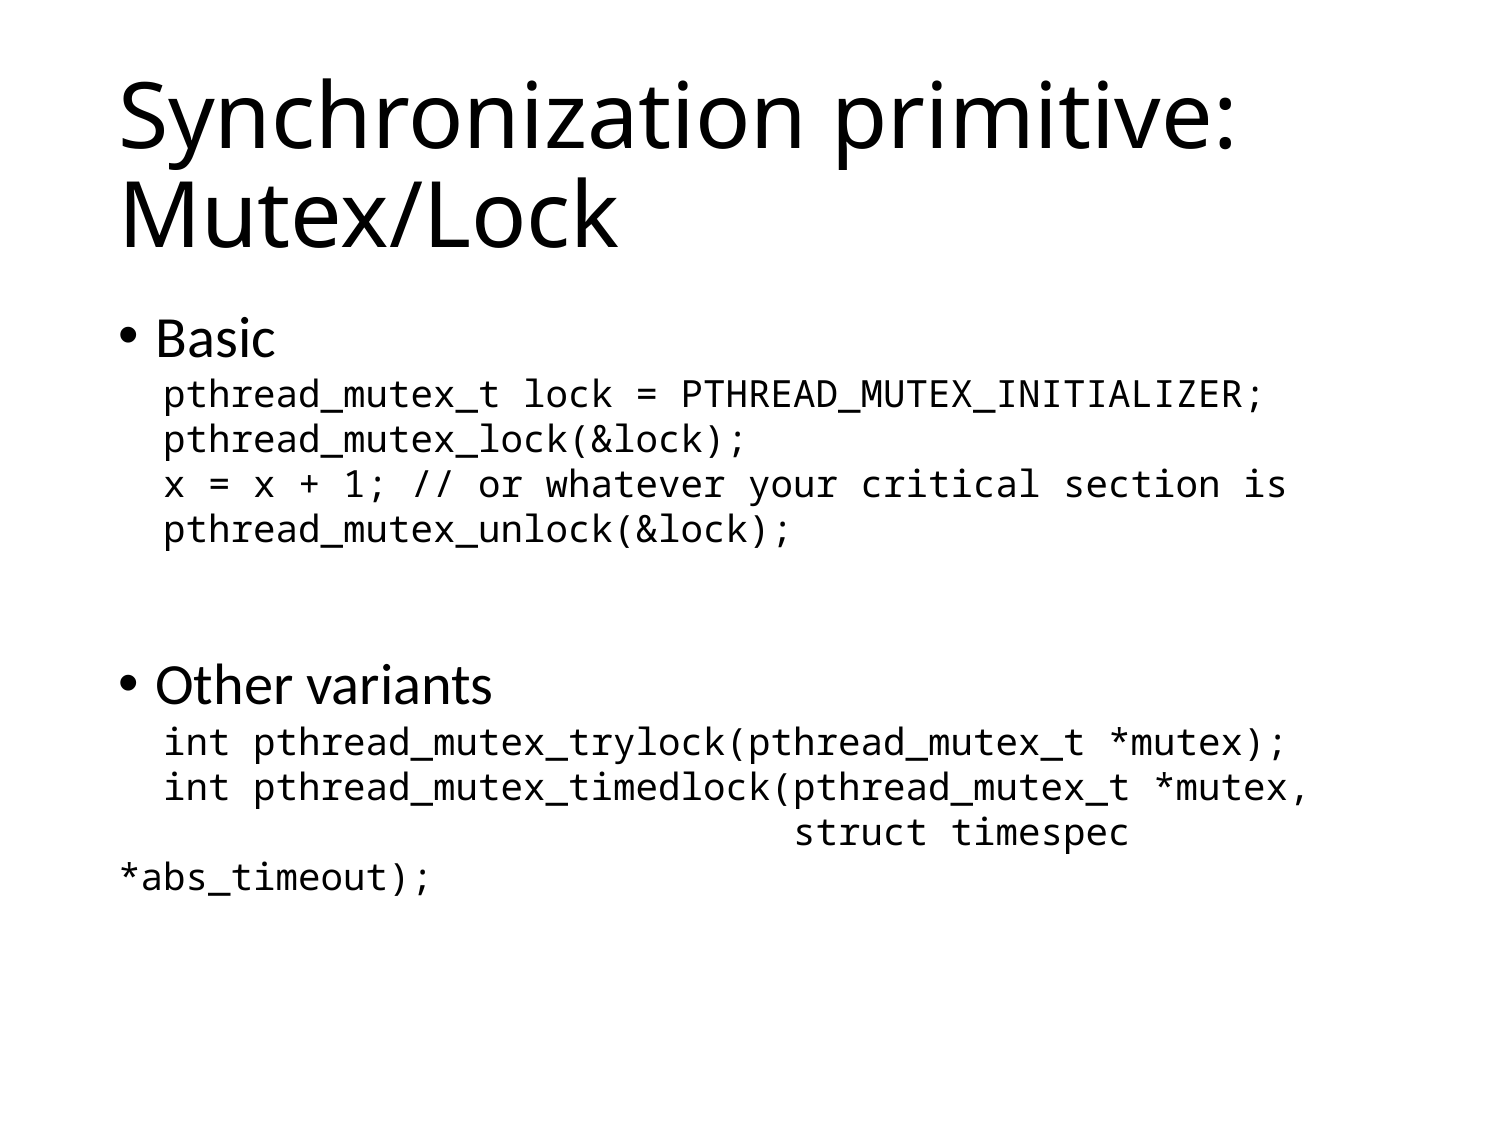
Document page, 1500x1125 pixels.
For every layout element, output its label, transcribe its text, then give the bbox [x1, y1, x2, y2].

list Basic pthread_mutex_t lock = PTHREAD_MUTEX_INITIALIZER; pthread_mutex_lock(&lock); x = x + 1; // or whatever your critical section is pthread_mutex_unlock(&lock); Other variants int pthread_mutex_trylock(pthread_mutex_t *mutex); int pthread_mutex_timedlock(pthread_mutex_t *mutex, struct timespec *abs_timeout); [103, 299, 1397, 1014]
title Synchronization primitive: Mutex/Lock [103, 59, 1397, 278]
